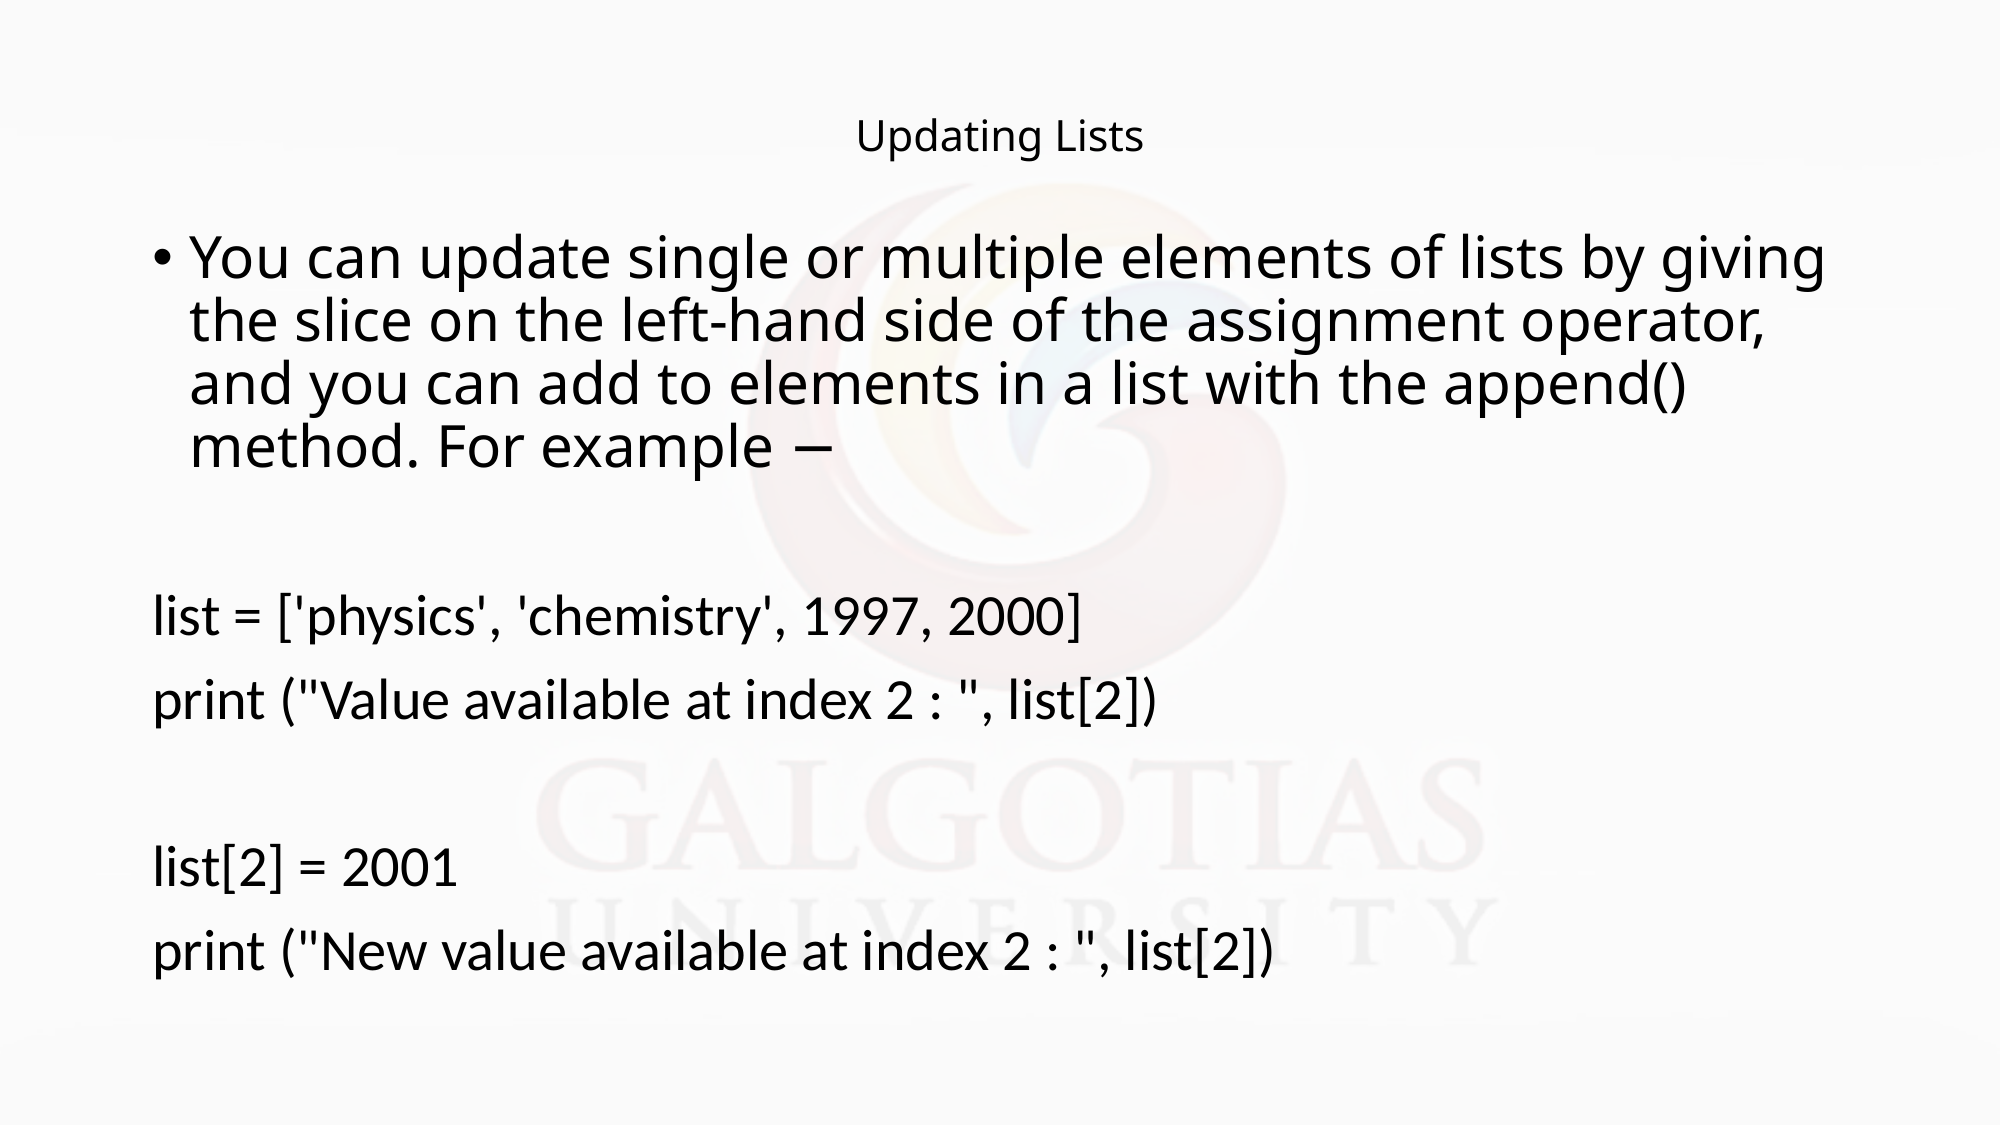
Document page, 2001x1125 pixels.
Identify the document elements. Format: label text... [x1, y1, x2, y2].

title Updating Lists [137, 59, 1863, 221]
list You can update single or multiple elements of lists by giving the slice on the left-hand side of the assignment operator, and you can add to elements in a list with the append() method. For example − list = ['physics', 'chemistry', 1997, 2000] print ("Value available at index 2 : ", list[2]) list[2] = 2001 print ("New value available at index 2 : ", list[2]) [137, 221, 1863, 1014]
